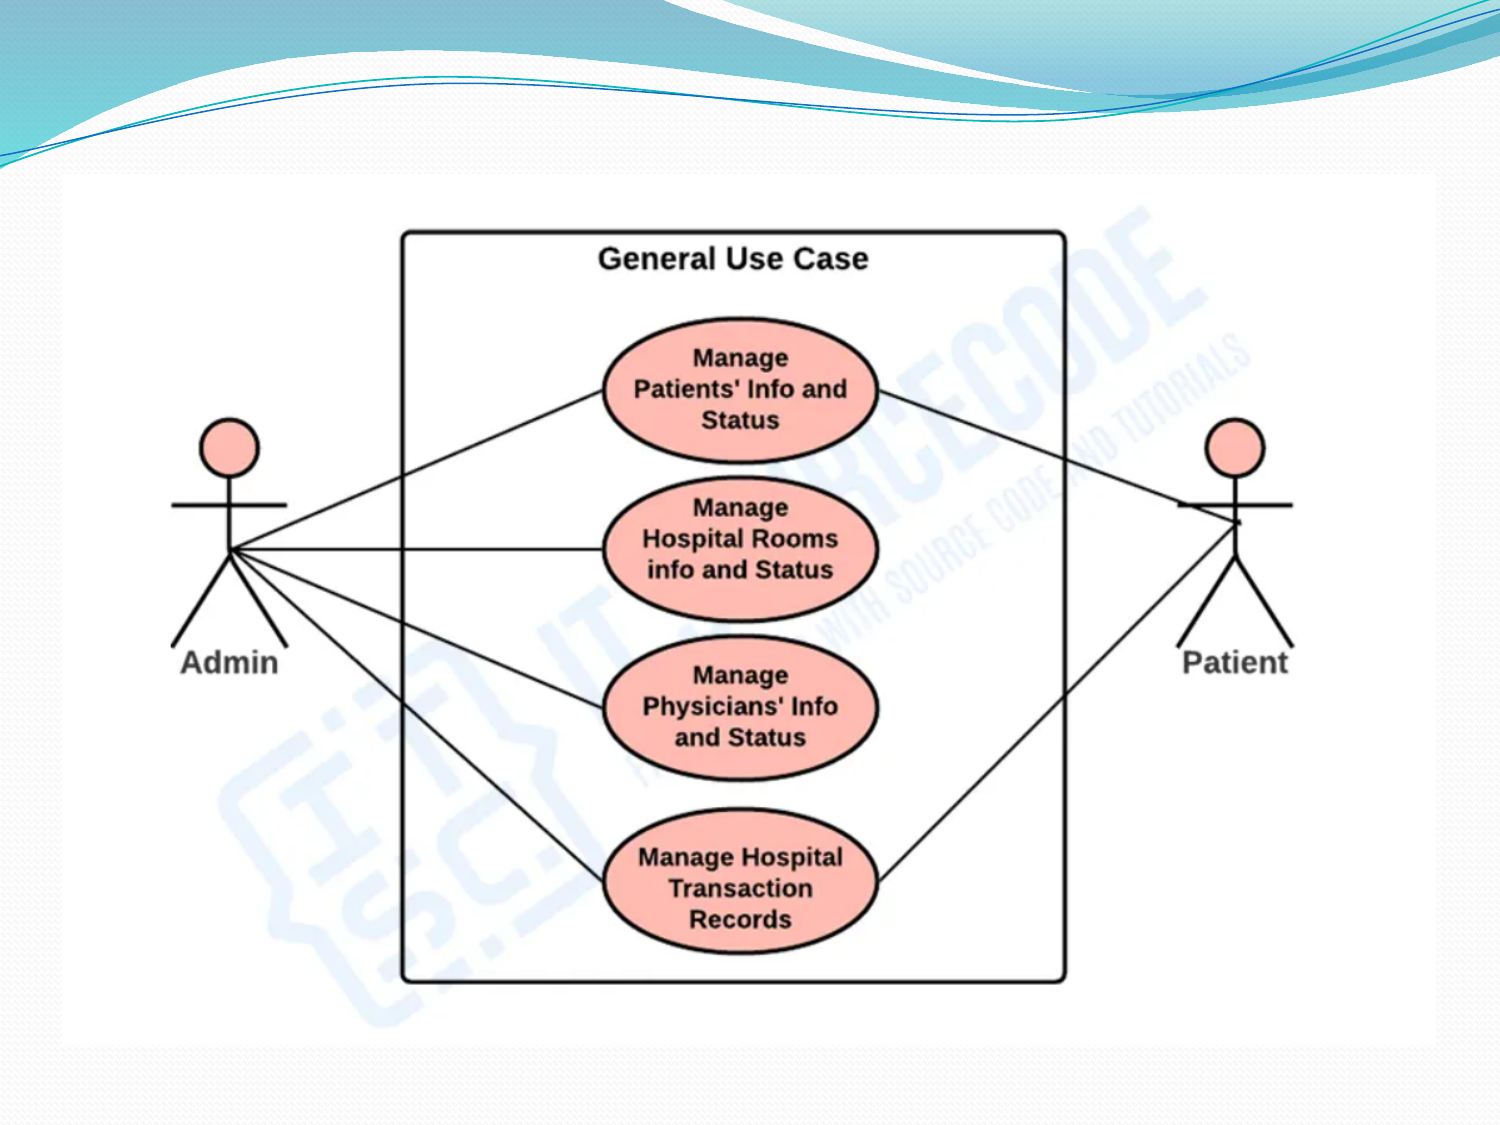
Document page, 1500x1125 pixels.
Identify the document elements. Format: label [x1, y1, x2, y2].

picture [62, 174, 1436, 1046]
